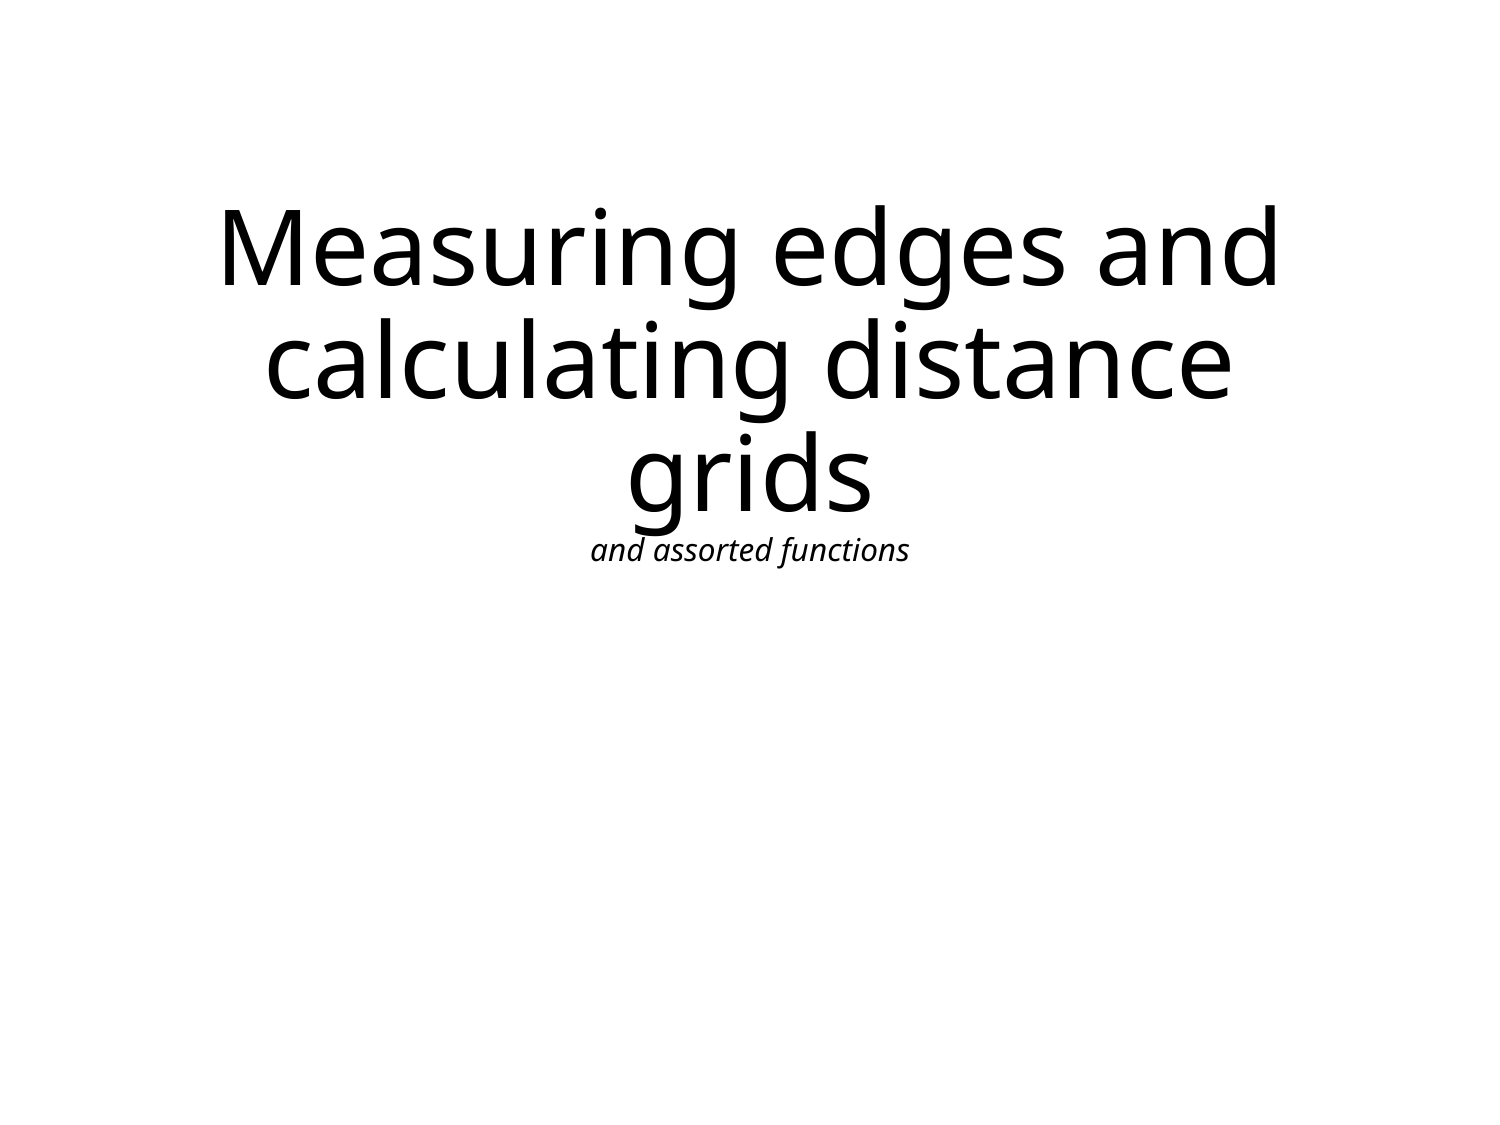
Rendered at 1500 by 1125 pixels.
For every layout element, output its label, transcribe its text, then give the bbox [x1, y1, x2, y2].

title Measuring edges and calculating distance grids and assorted functions [112, 184, 1388, 576]
